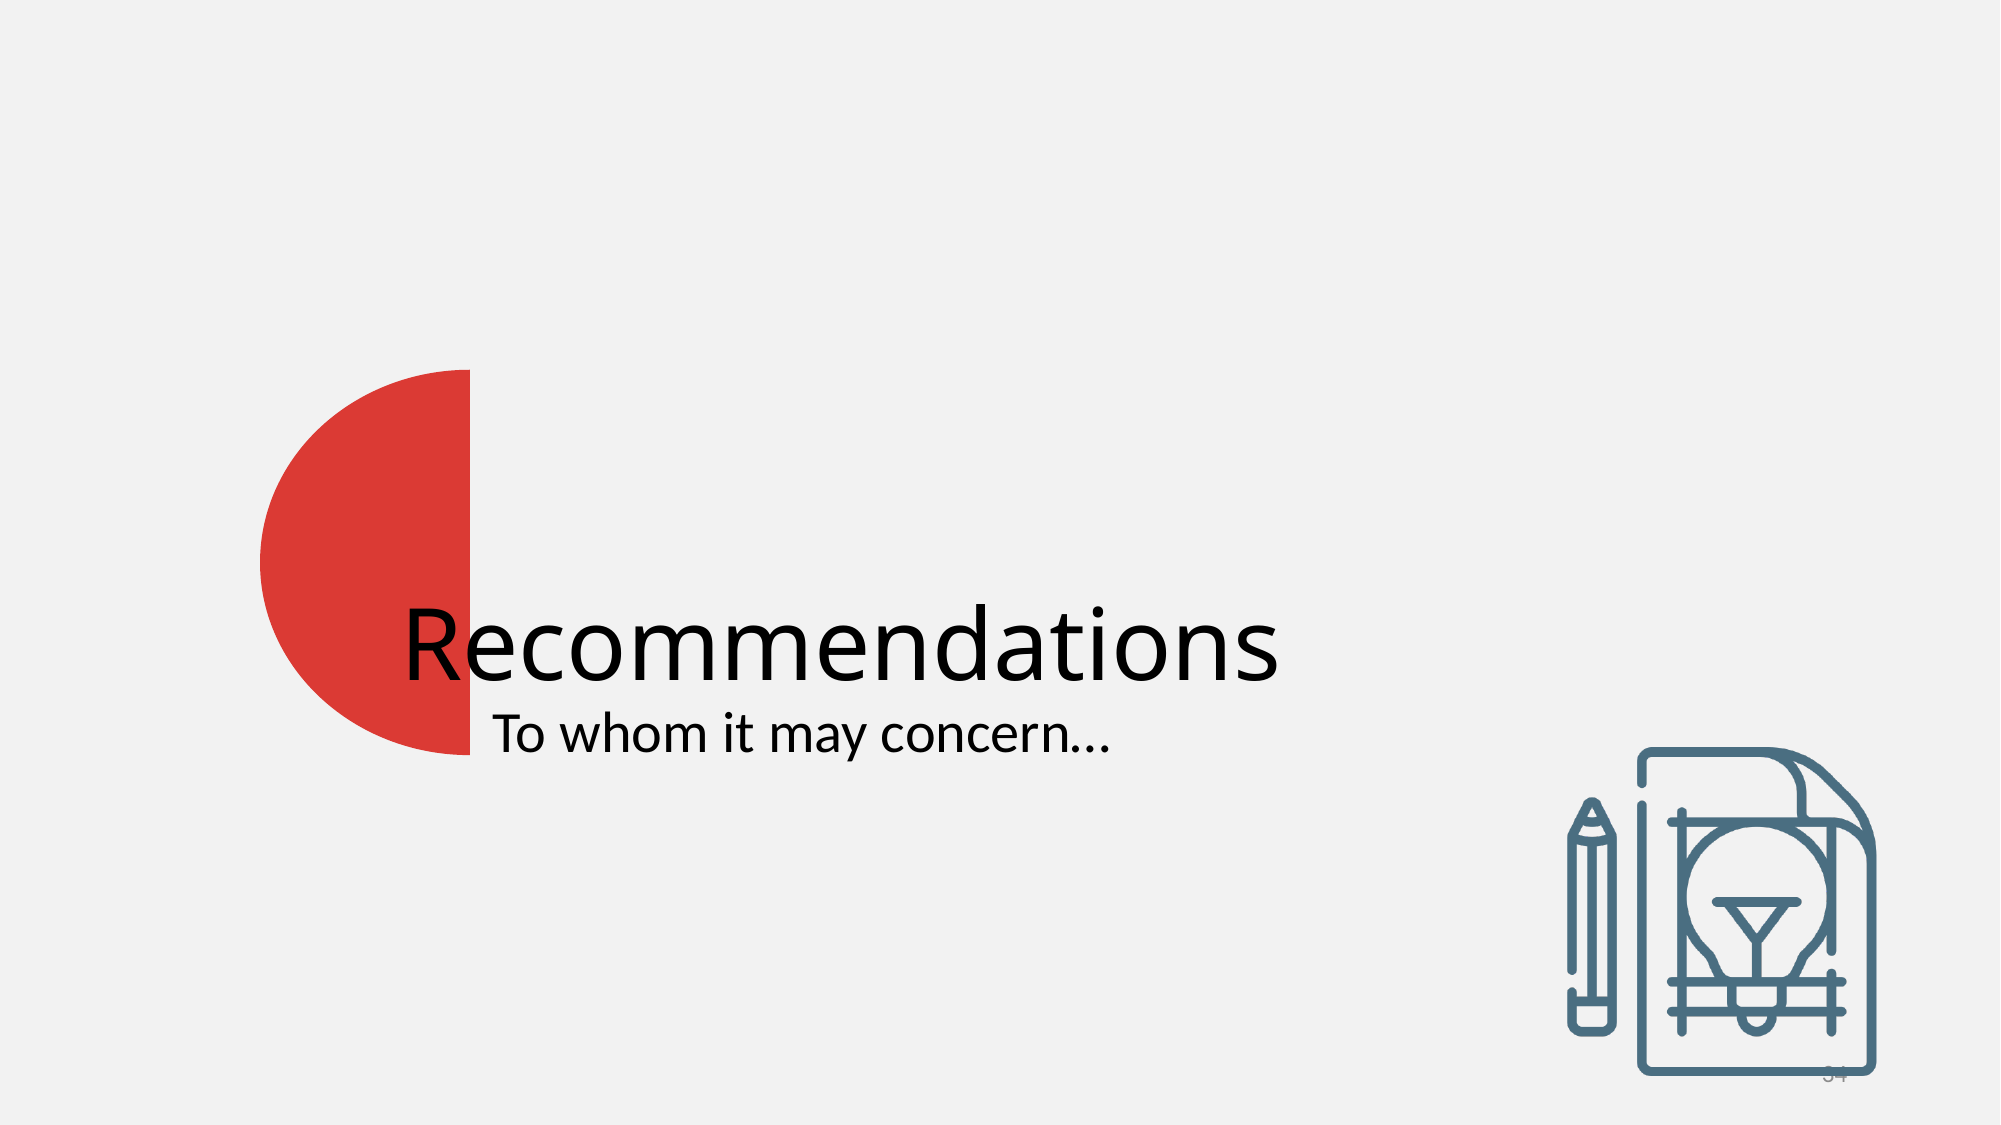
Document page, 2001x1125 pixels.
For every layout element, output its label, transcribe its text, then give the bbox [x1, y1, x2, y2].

text_box To whom it may concern… [477, 686, 1373, 772]
picture [1557, 747, 1886, 1077]
title Recommendations [385, 579, 1615, 717]
slide_number 34 [1412, 1042, 1863, 1103]
